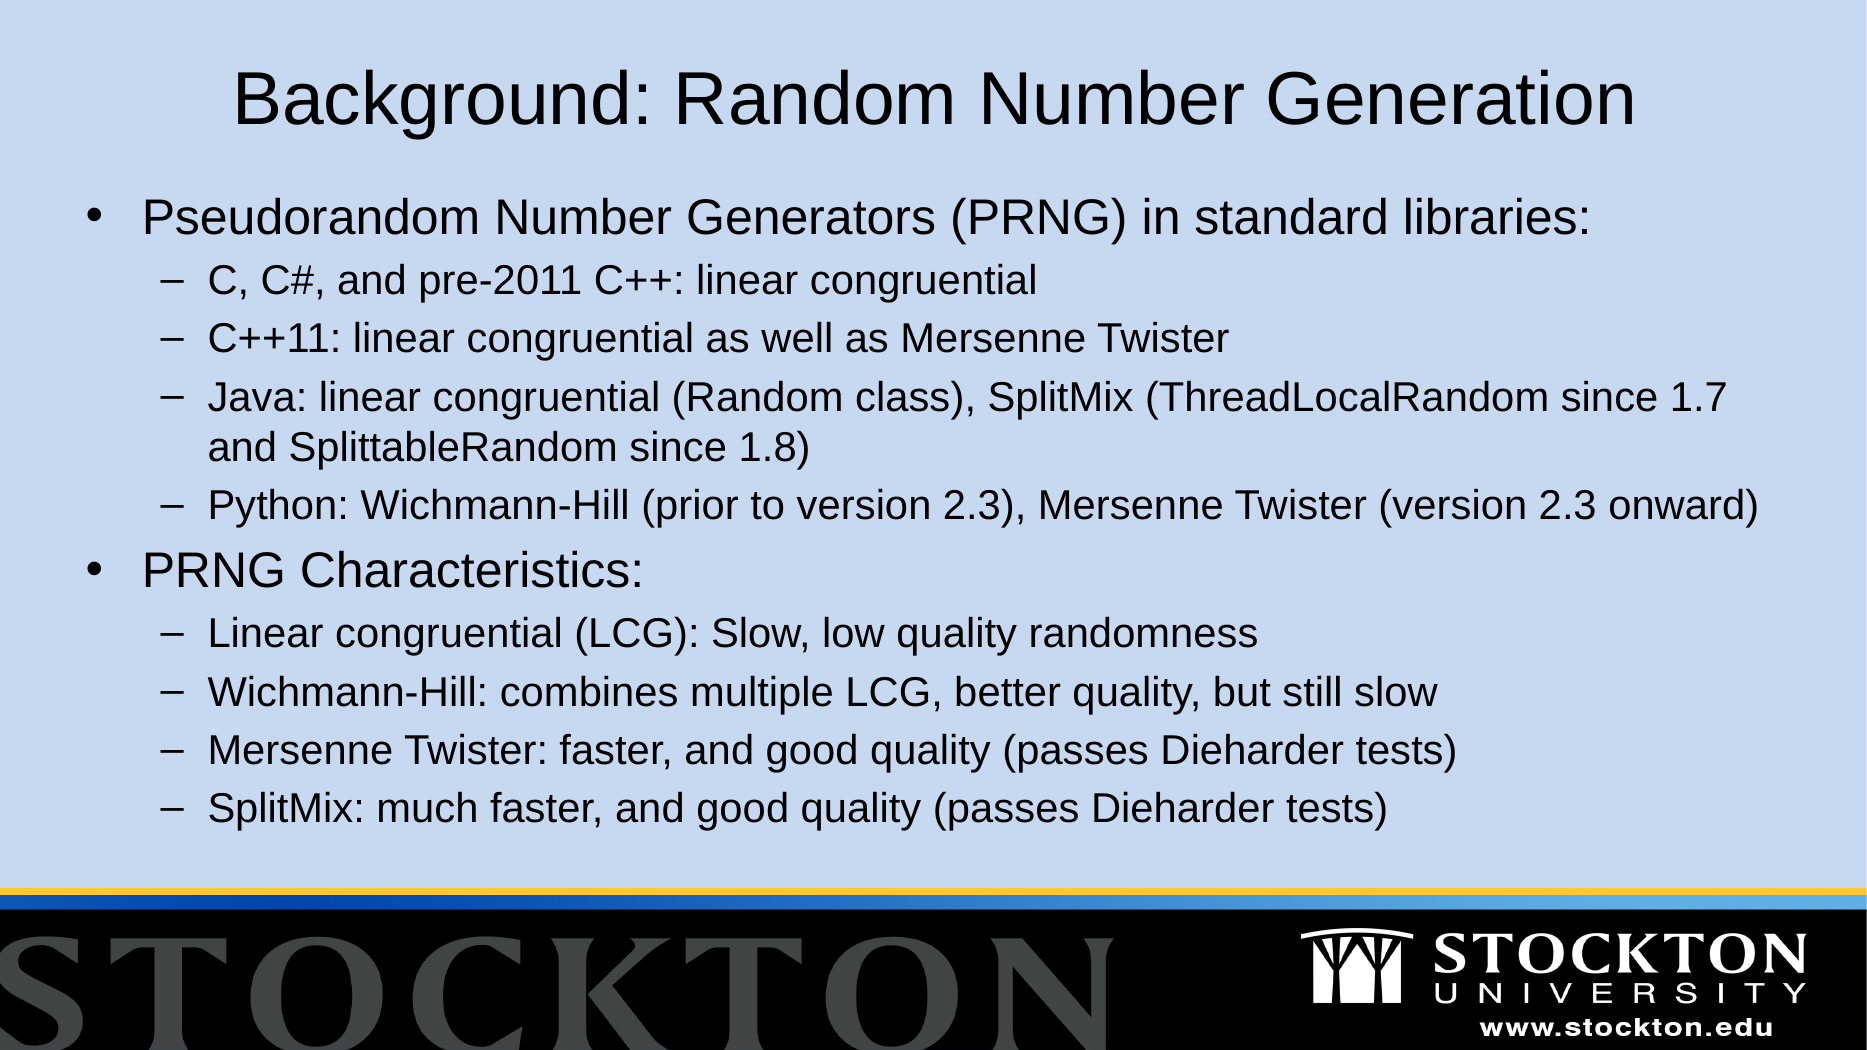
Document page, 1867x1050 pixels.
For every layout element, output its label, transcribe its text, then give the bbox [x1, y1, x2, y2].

title Background: Random Number Generation [70, 42, 1799, 154]
picture [0, 888, 1867, 1050]
list Pseudorandom Number Generators (PRNG) in standard libraries: C, C#, and pre-2011 C++: linear congruential C++11: linear congruential as well as Mersenne Twister Java: linear congruential (Random class), SplitMix (ThreadLocalRandom since 1.7 and SplittableRandom since 1.8) Python: Wichmann-Hill (prior to version 2.3), Mersenne Twister (version 2.3 onward) PRNG Characteristics: Linear congruential (LCG): Slow, low quality randomness Wichmann-Hill: combines multiple LCG, better quality, but still slow Mersenne Twister: faster, and good quality (passes Dieharder tests) SplitMix: much faster, and good quality (passes Dieharder tests) [70, 177, 1799, 891]
